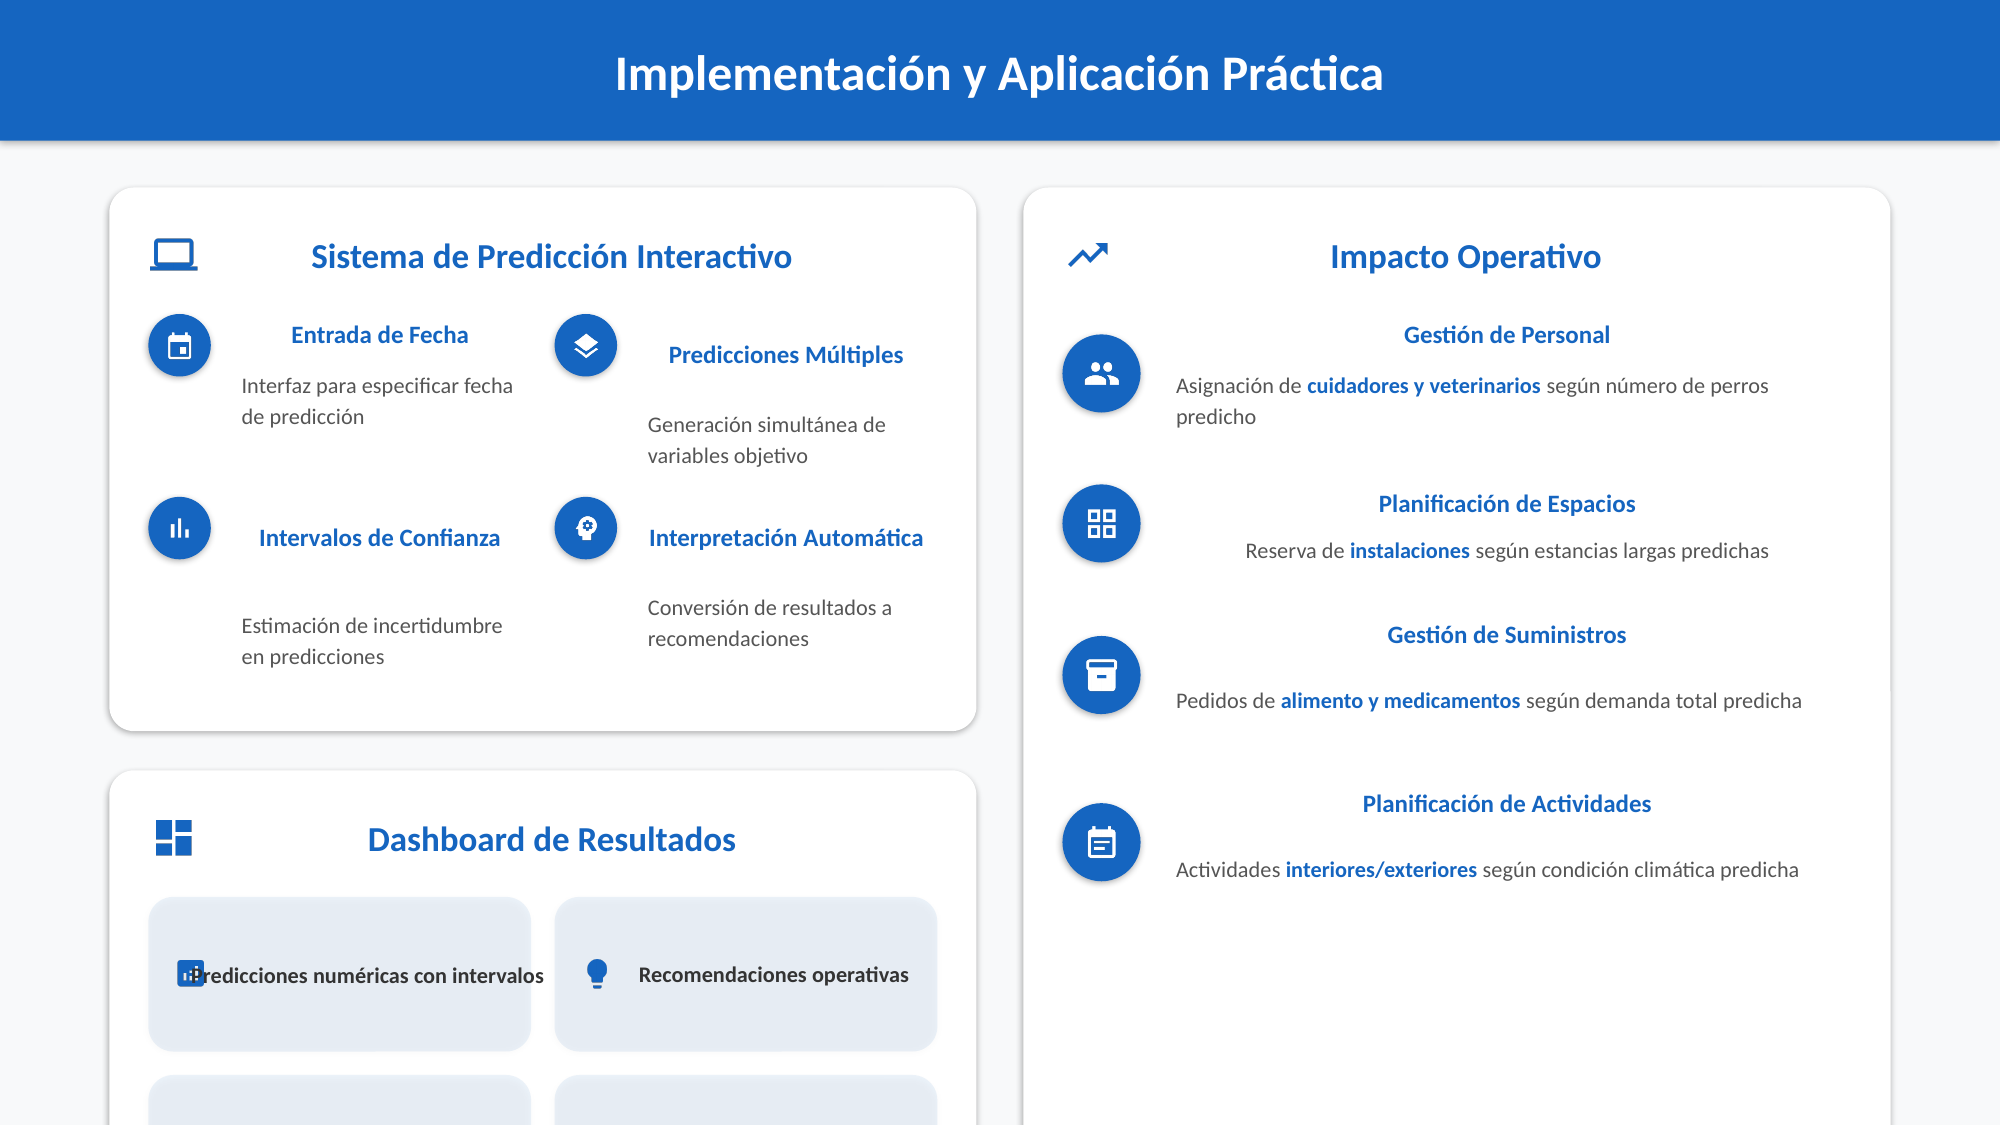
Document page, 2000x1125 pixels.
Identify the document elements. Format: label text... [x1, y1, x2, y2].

text_box Conversión de resultados a recomendaciones [635, 579, 938, 660]
text_box Planificación de Actividades [1350, 778, 1665, 827]
text_box Pedidos de alimento y medicamentos según demanda total predicha [1164, 673, 1852, 723]
text_box Actividades interiores/exteriores según condición climática predicha [1164, 841, 1852, 891]
text_box Estimación de incertidumbre en predicciones [229, 597, 532, 678]
picture [162, 330, 198, 361]
text_box Sistema de Predicción Interactivo [273, 224, 813, 285]
text_box Recomendaciones operativas [626, 951, 922, 996]
picture [568, 330, 604, 360]
text_box Gestión de Suministros [1375, 609, 1640, 658]
text_box Gestión de Personal [1392, 309, 1624, 357]
text_box [1061, 333, 1142, 414]
text_box [553, 896, 939, 1053]
text_box [147, 313, 212, 378]
text_box Generación simultánea de variables objetivo [635, 396, 938, 477]
text_box [147, 896, 532, 1053]
text_box Interpretación Automática [637, 512, 937, 560]
text_box [553, 496, 618, 561]
picture [1080, 360, 1123, 387]
picture [1062, 240, 1113, 269]
text_box Entrada de Fecha [279, 309, 482, 357]
text_box [108, 769, 978, 1125]
picture [171, 958, 210, 989]
picture [148, 818, 199, 857]
text_box Reserva de instalaciones según estancias largas predichas [1233, 523, 1782, 573]
picture [148, 236, 199, 273]
text_box [553, 313, 618, 378]
picture [1080, 657, 1123, 693]
text_box Implementación y Aplicación Práctica [602, 31, 1398, 109]
text_box [0, 0, 2000, 141]
picture [577, 957, 616, 990]
text_box [1061, 635, 1142, 715]
text_box Interfaz para especificar fecha de predicción [229, 357, 532, 438]
text_box [108, 186, 978, 732]
text_box [1022, 186, 1892, 1125]
text_box Dashboard de Resultados [329, 807, 757, 868]
text_box Impacto Operativo [1292, 224, 1622, 285]
text_box Predicciones numéricas con intervalos [179, 951, 549, 997]
text_box [147, 1074, 532, 1125]
text_box [553, 1074, 939, 1125]
text_box Planificación de Espacios [1366, 478, 1649, 523]
text_box [1061, 483, 1142, 564]
picture [1080, 824, 1123, 860]
text_box Asignación de cuidadores y veterinarios según número de perros predicho [1164, 357, 1852, 438]
picture [162, 516, 198, 540]
text_box [147, 496, 212, 561]
text_box [1061, 802, 1142, 883]
picture [1080, 507, 1123, 540]
picture [568, 514, 604, 542]
text_box Predicciones Múltiples [657, 329, 917, 377]
text_box Intervalos de Confianza [247, 512, 514, 560]
